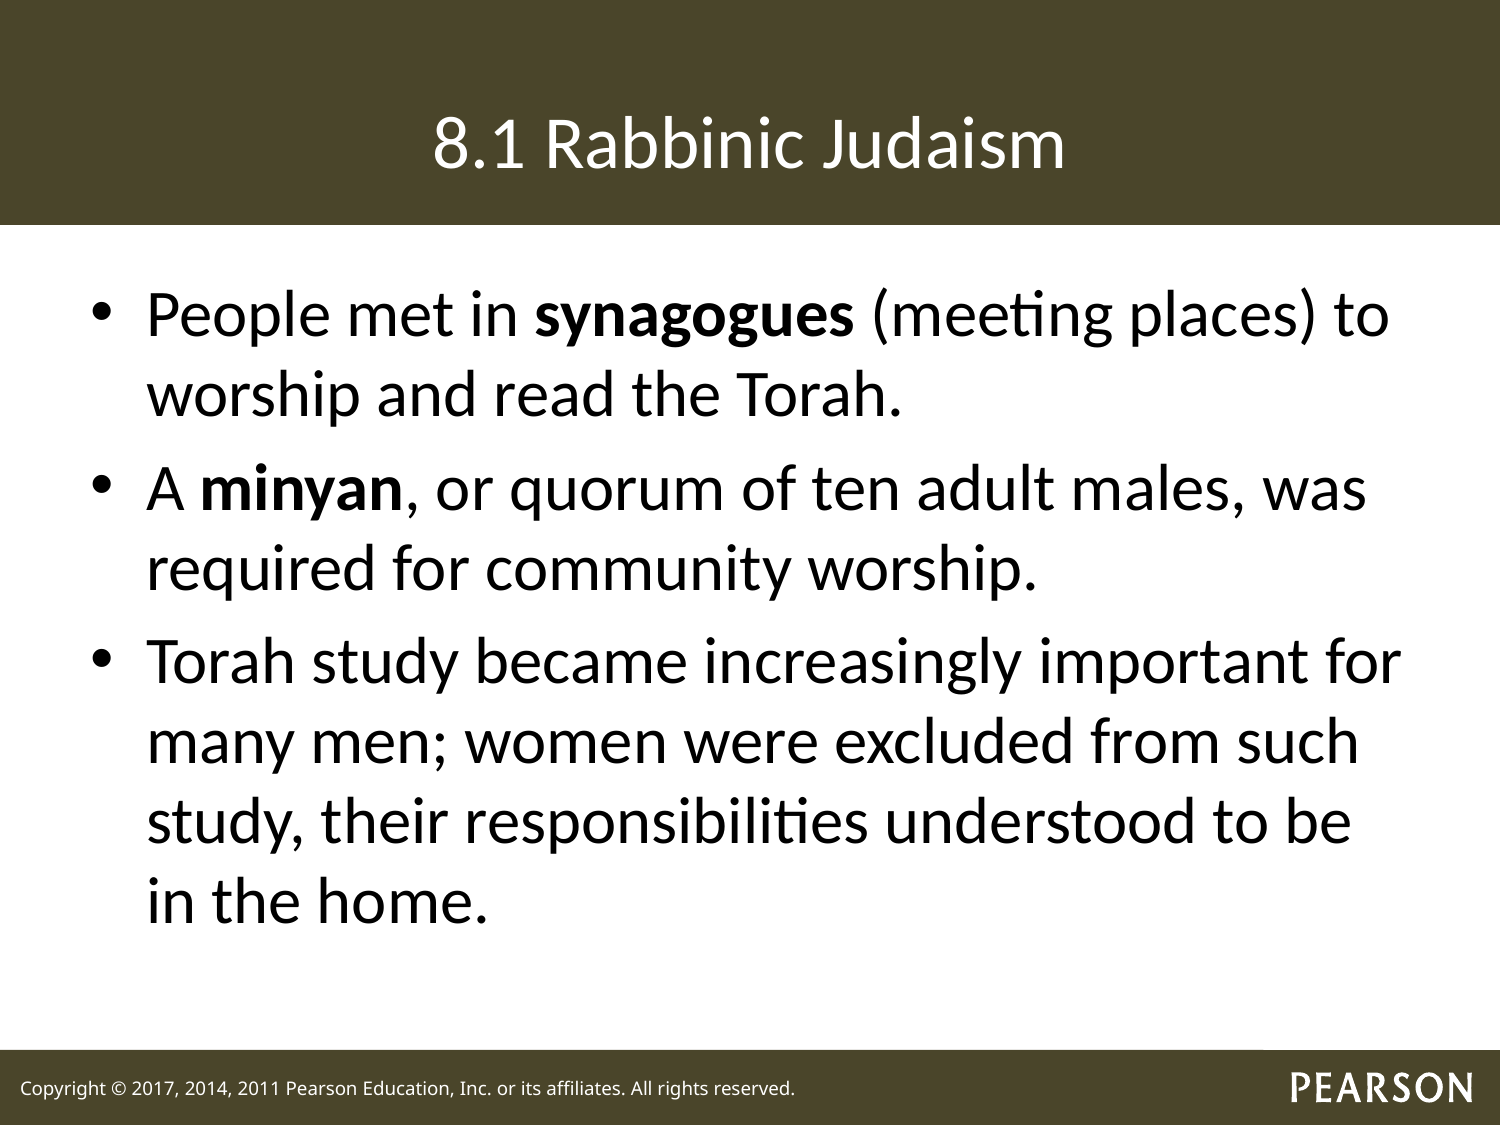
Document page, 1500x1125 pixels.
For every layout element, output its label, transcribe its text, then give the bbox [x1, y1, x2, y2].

list People met in synagogues (meeting places) to worship and read the Torah. A minyan, or quorum of ten adult males, was required for community worship. Torah study became increasingly important for many men; women were excluded from such study, their responsibilities understood to be in the home. [75, 262, 1425, 1005]
title 8.1 Rabbinic Judaism [75, 45, 1425, 233]
